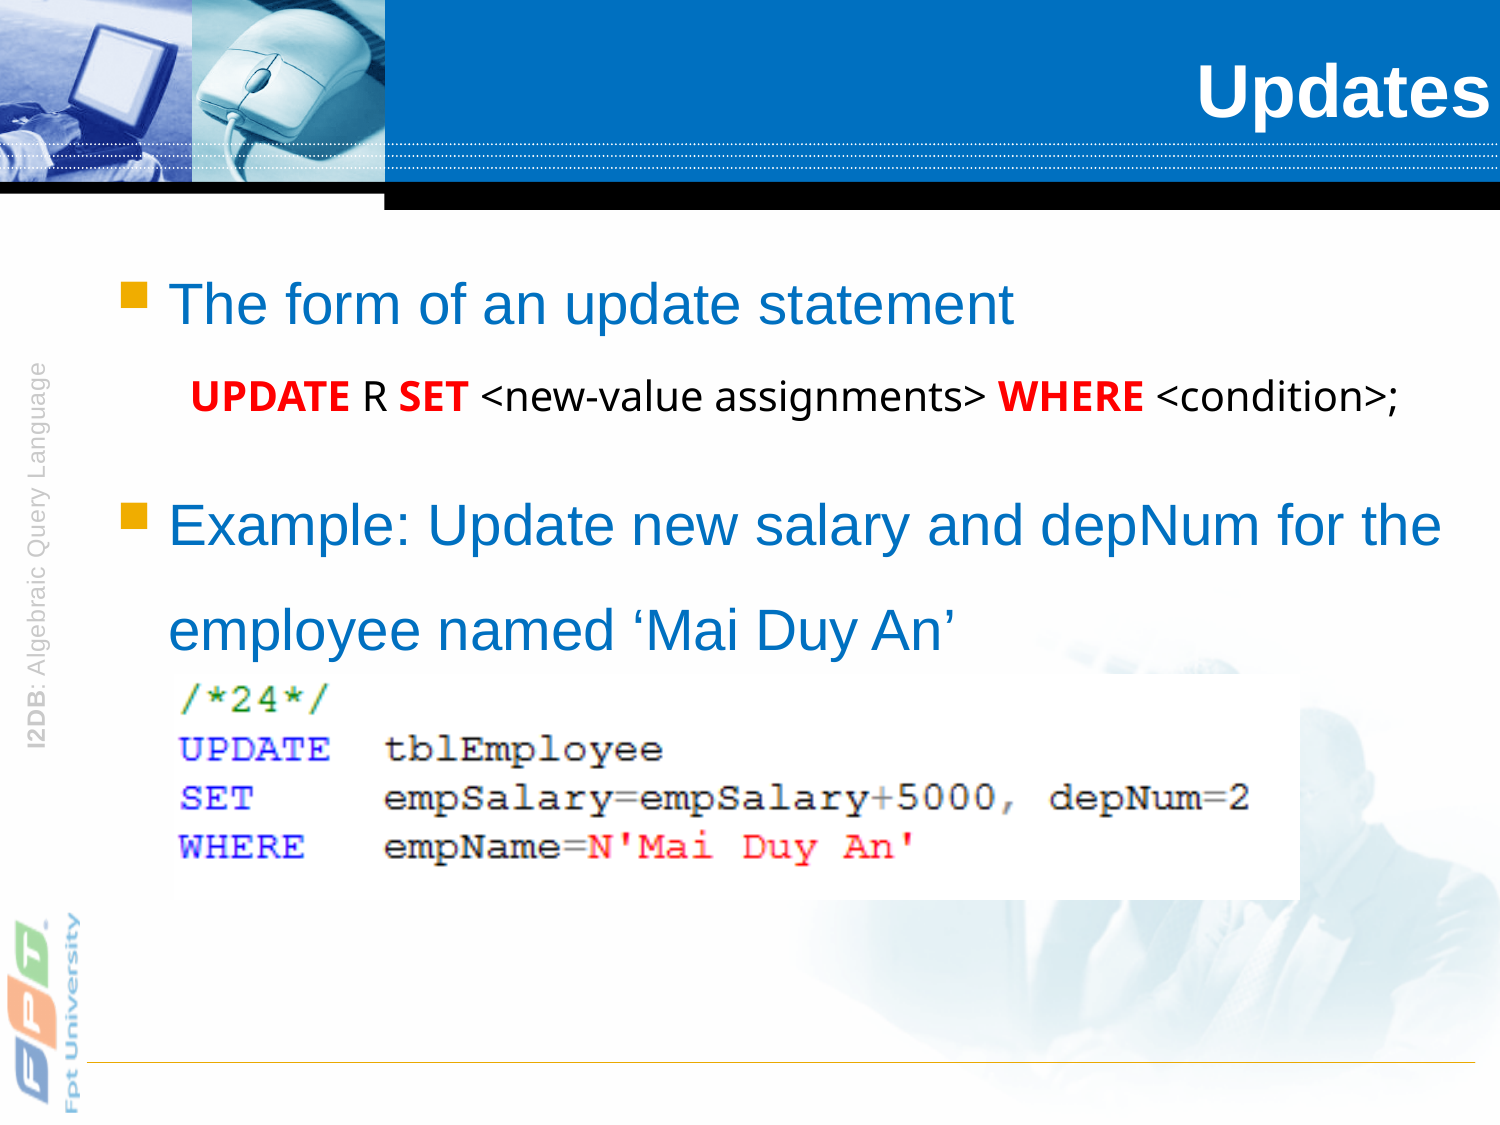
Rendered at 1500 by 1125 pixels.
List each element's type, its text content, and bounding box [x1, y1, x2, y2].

text_box Example: Update new salary and depNum for the employee named ‘Mai Duy An’ [87, 437, 1475, 1050]
text_box UPDATE R SET <new-value assignments> WHERE <condition>; [174, 337, 1463, 428]
picture [0, 0, 385, 181]
title Updates [387, 0, 1500, 175]
list The form of an update statement [87, 216, 1475, 437]
picture [0, 194, 1500, 1125]
